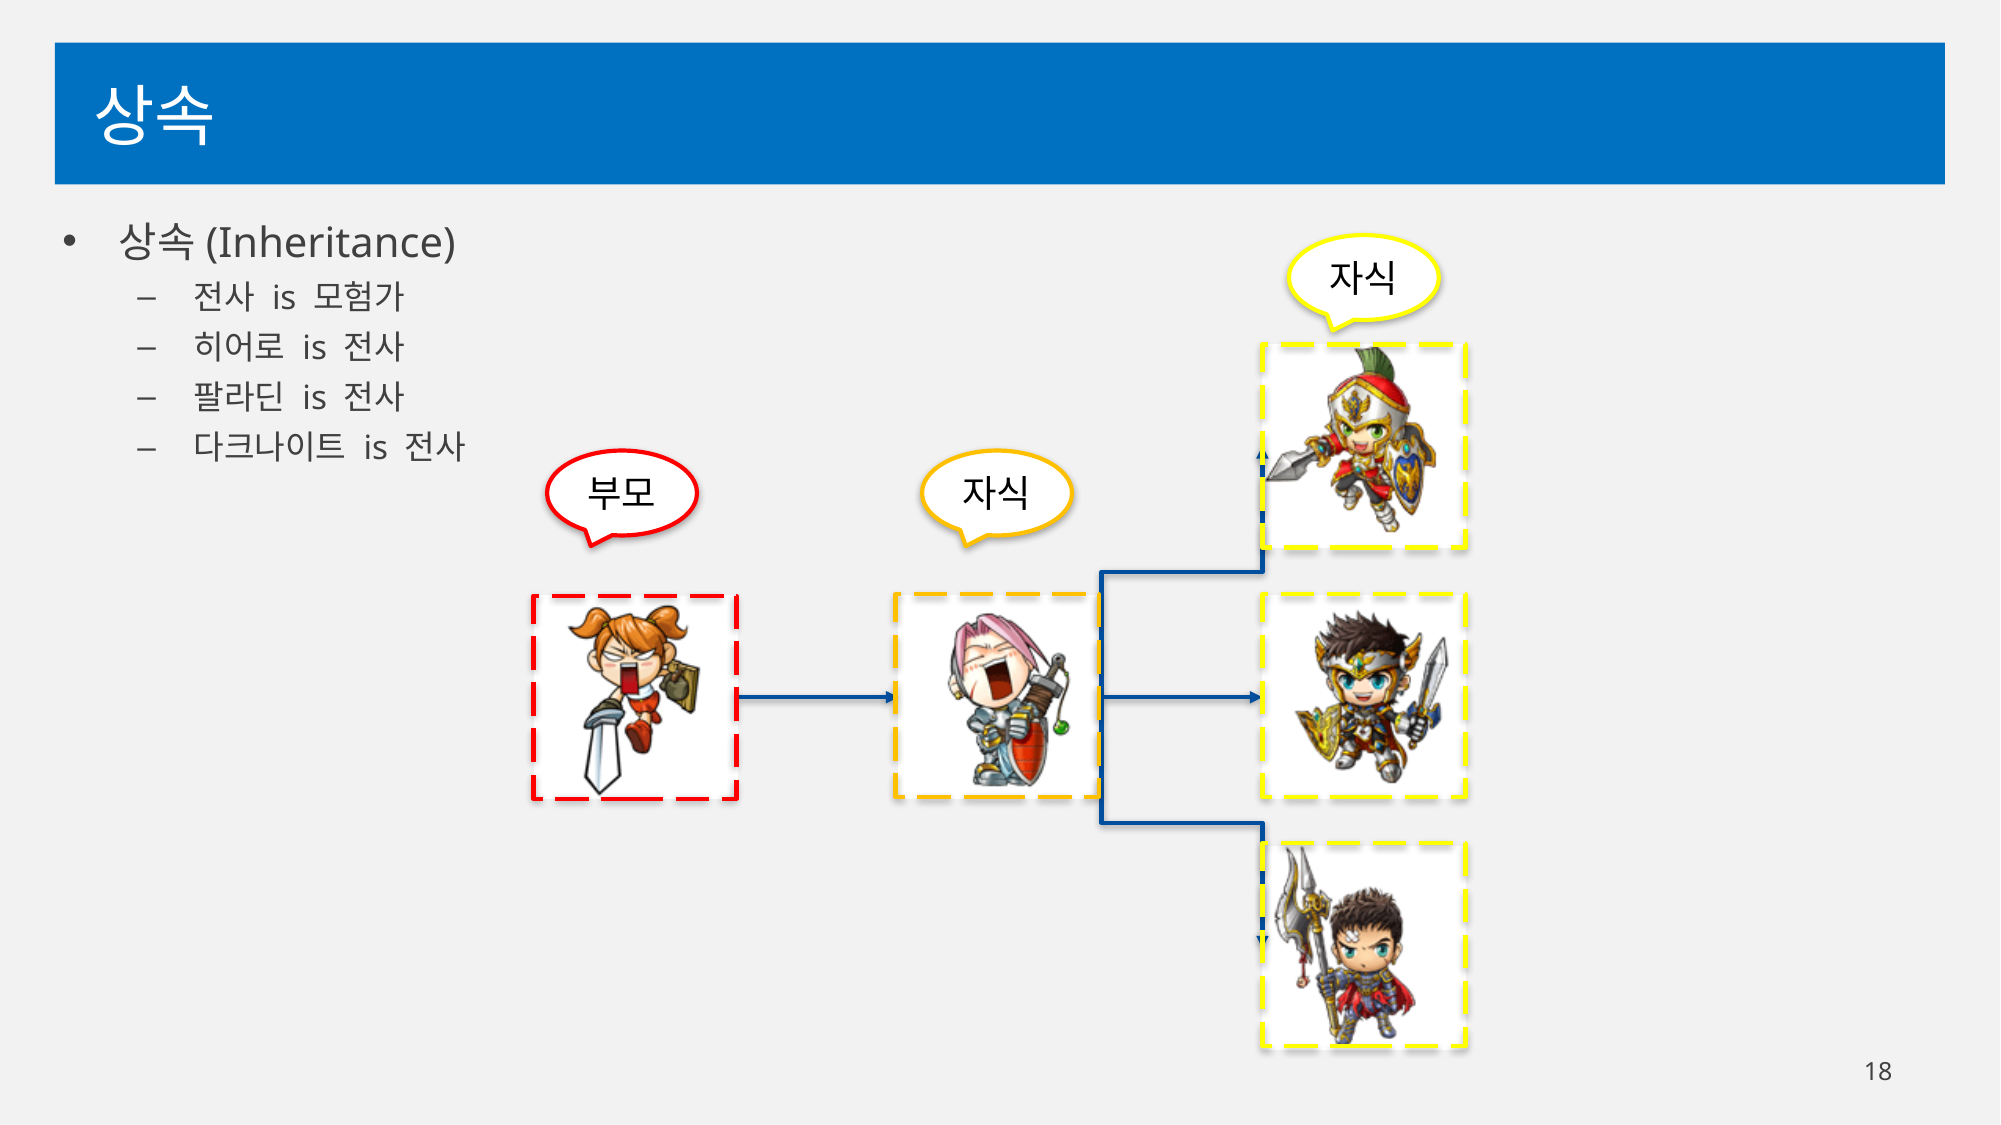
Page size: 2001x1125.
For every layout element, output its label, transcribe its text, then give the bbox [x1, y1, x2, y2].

list 상속(Inheritance) 전사 is 모험가 히어로 is 전사 팔라딘 is 전사 다크나이트 is 전사 [54, 207, 1946, 1000]
text_box 자식 [1288, 235, 1439, 331]
title 상속 [54, 42, 1946, 185]
slide_number 18 [1852, 1049, 1901, 1096]
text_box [534, 344, 1466, 1051]
